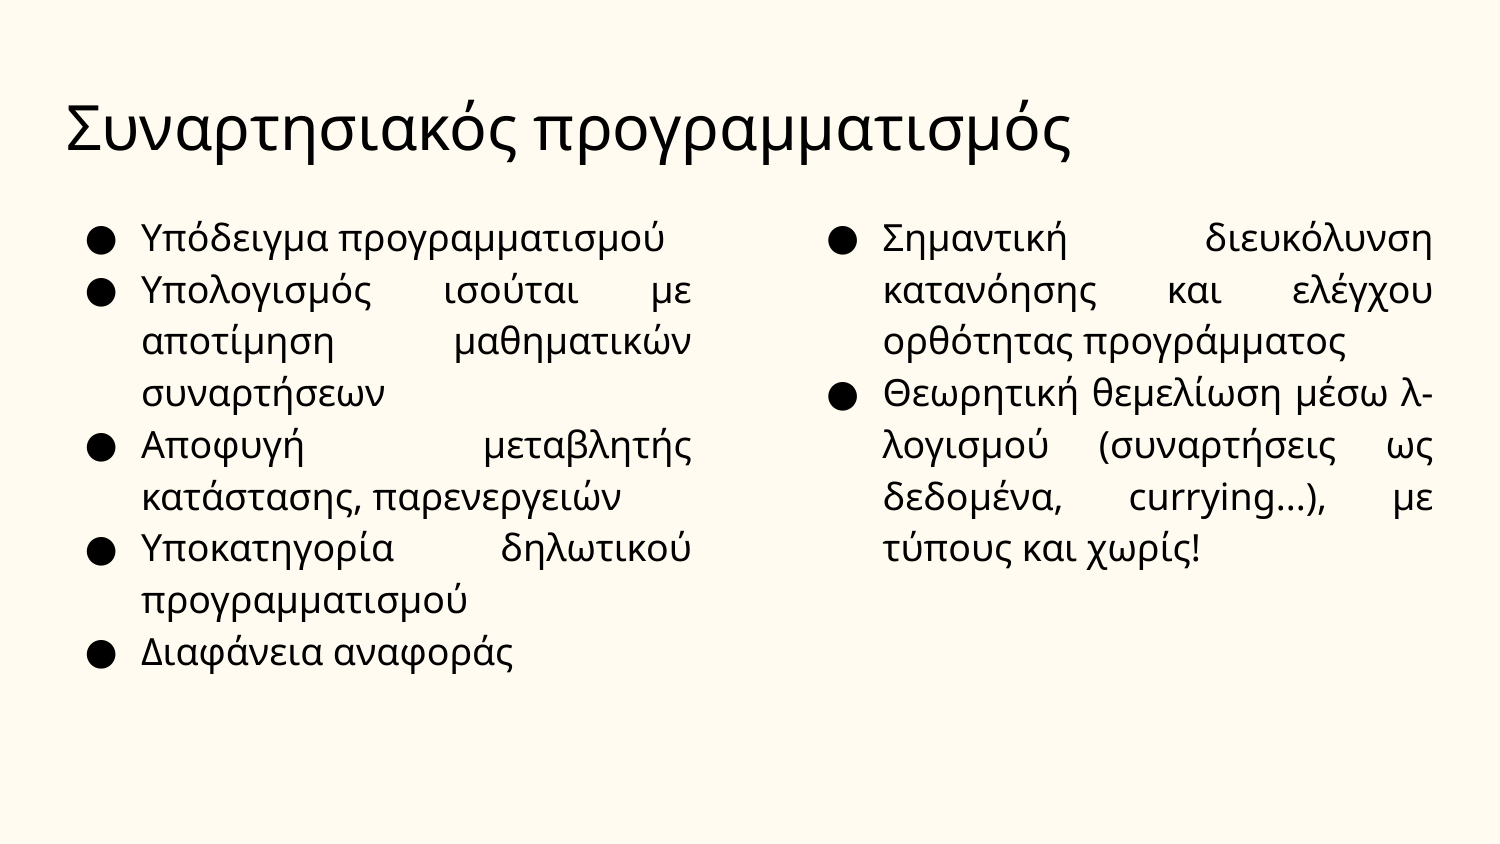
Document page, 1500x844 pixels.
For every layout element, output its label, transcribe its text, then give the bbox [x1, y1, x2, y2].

list Υπόδειγμα προγραμματισμού Υπολογισμός ισούται με αποτίμηση μαθηματικών συναρτήσεων Αποφυγή μεταβλητής κατάστασης, παρενεργειών Υποκατηγορία δηλωτικού προγραμματισμού Διαφάνεια αναφοράς [51, 192, 708, 750]
title Συναρτησιακός προγραμματισμός [51, 72, 1449, 174]
list Σημαντική διευκόλυνση κατανόησης και ελέγχου ορθότητας προγράμματος Θεωρητική θεμελίωση μέσω λ-λογισμού (συναρτήσεις ως δεδομένα, currying...), με τύπους και χωρίς! [792, 192, 1449, 750]
